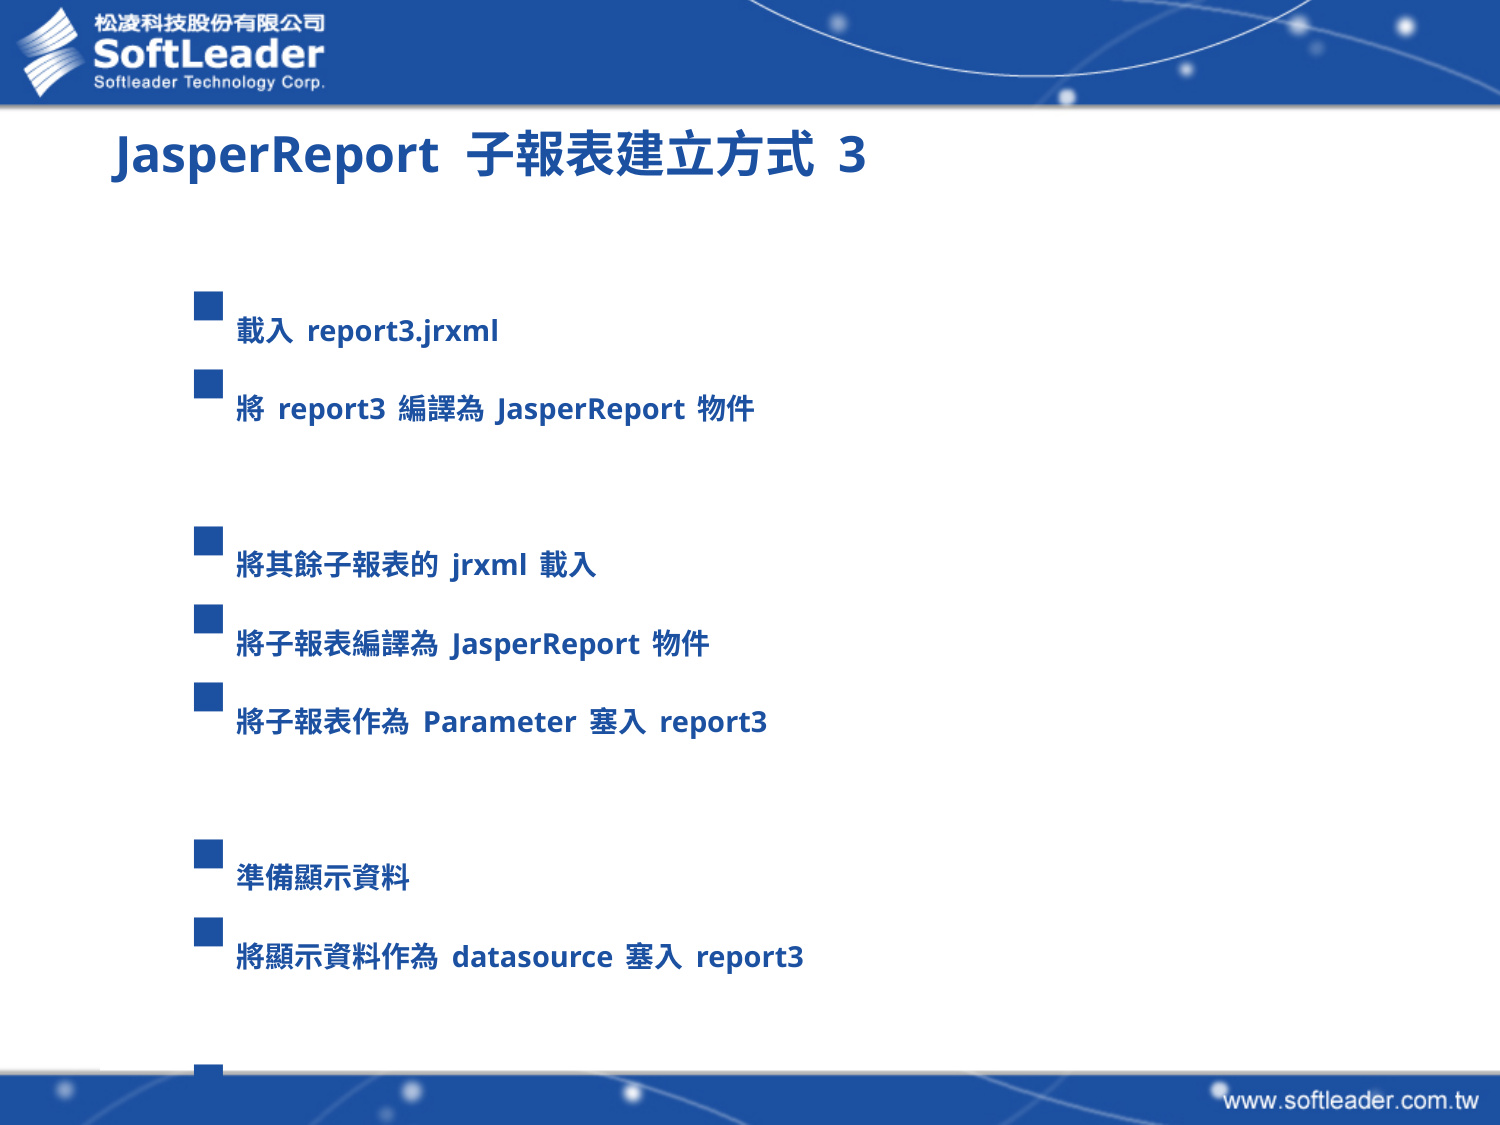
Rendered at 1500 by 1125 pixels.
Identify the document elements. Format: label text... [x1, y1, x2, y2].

text_box 載入report3.jrxml 將report3編譯為JasperReport物件 將其餘子報表的jrxml載入 將子報表編譯為JasperReport物件 將子報表作為Parameter塞入report3 準備顯示資料 將顯示資料作為datasource塞入report3 產出 [100, 192, 1500, 1071]
picture [0, 0, 1500, 1125]
slide_number 16 [1181, 1071, 1495, 1110]
title JasperReport 子報表建立方式 3 [100, 99, 1388, 192]
